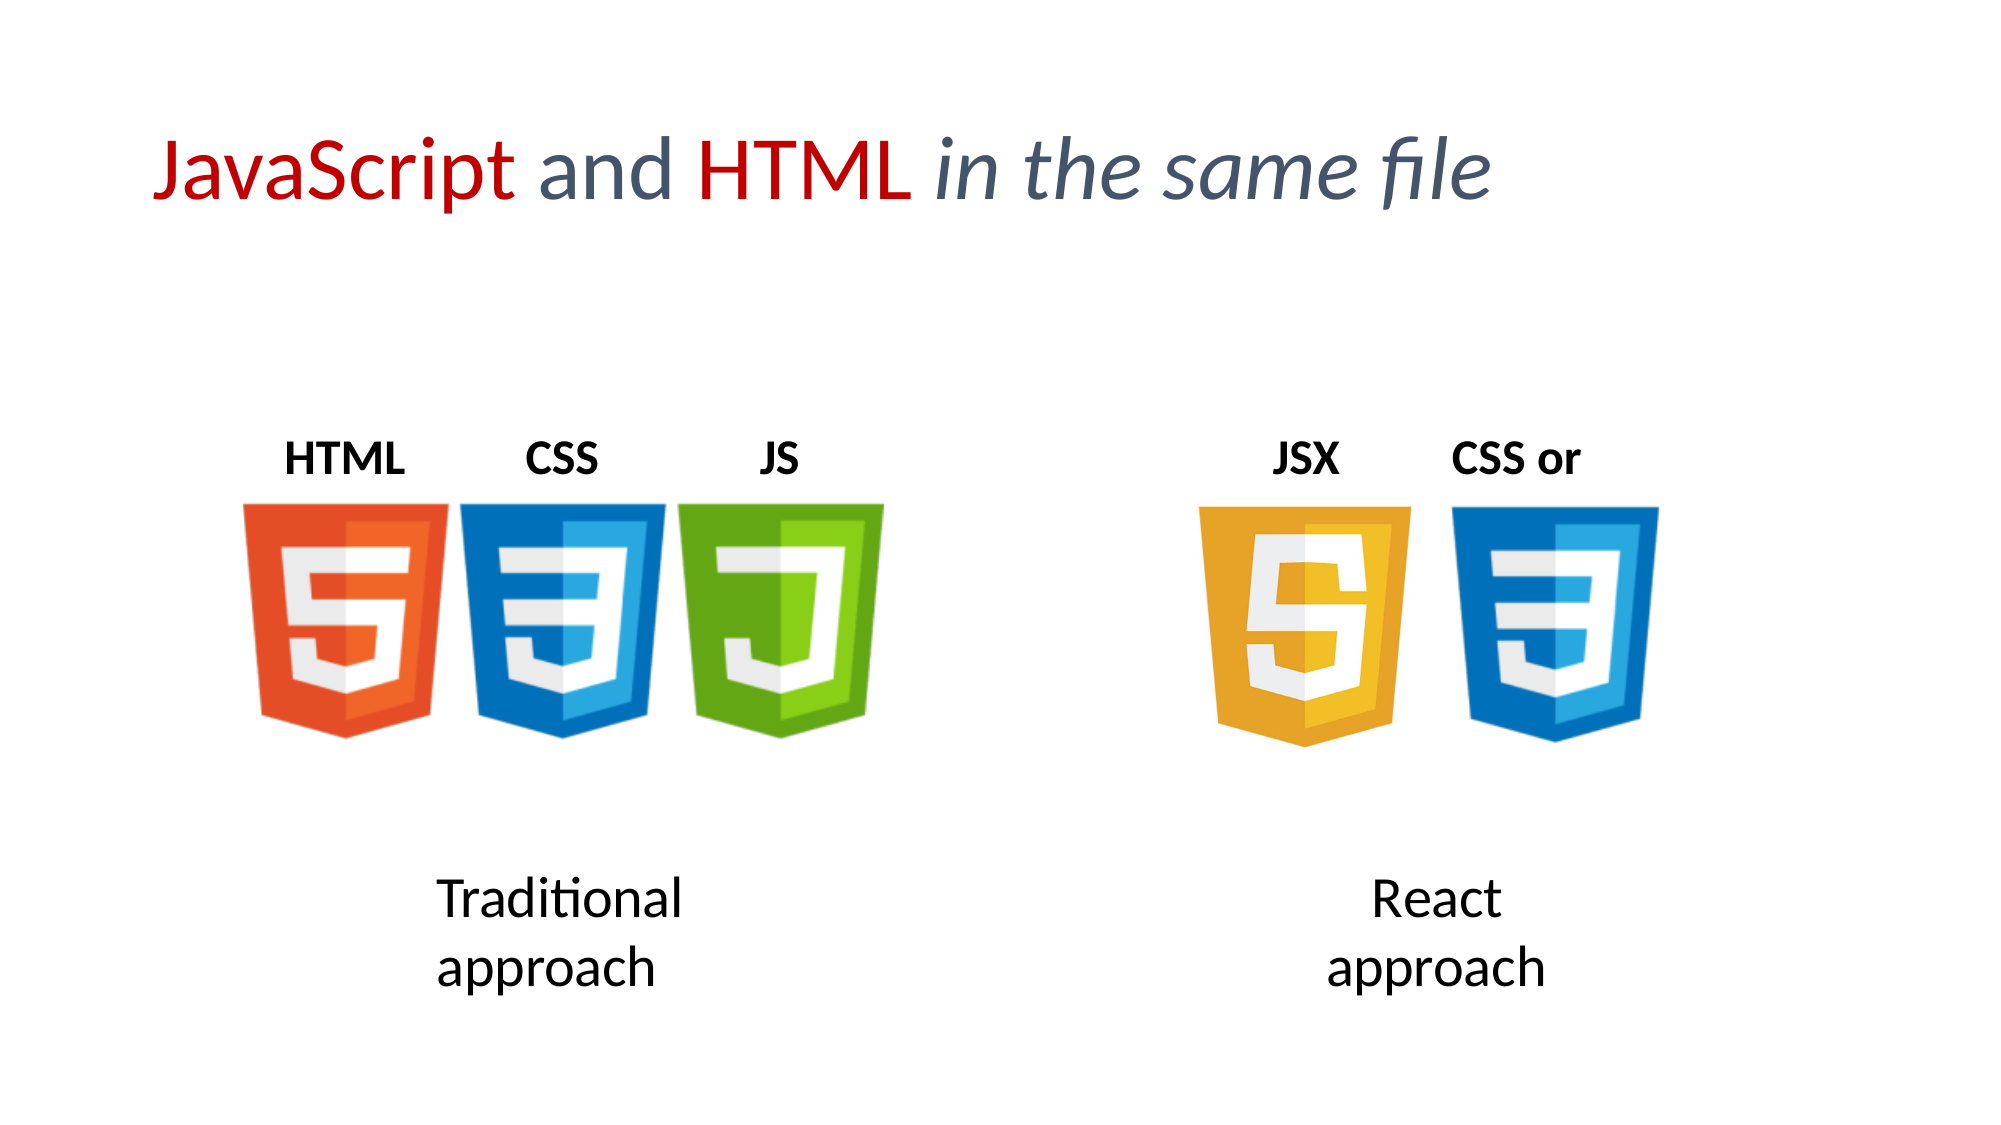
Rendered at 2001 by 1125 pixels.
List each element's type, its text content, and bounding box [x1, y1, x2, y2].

picture [1443, 498, 1667, 784]
text_box JavaScript and HTML in the same file [152, 109, 1497, 218]
text_box React approach [1326, 861, 1549, 1001]
picture [243, 495, 884, 780]
text_box HTML CSS [284, 425, 600, 485]
picture [1186, 495, 1427, 755]
text_box JSX CSS or JSS [1272, 425, 1657, 545]
text_box JS [759, 425, 800, 485]
text_box Traditional approach [436, 861, 689, 1001]
